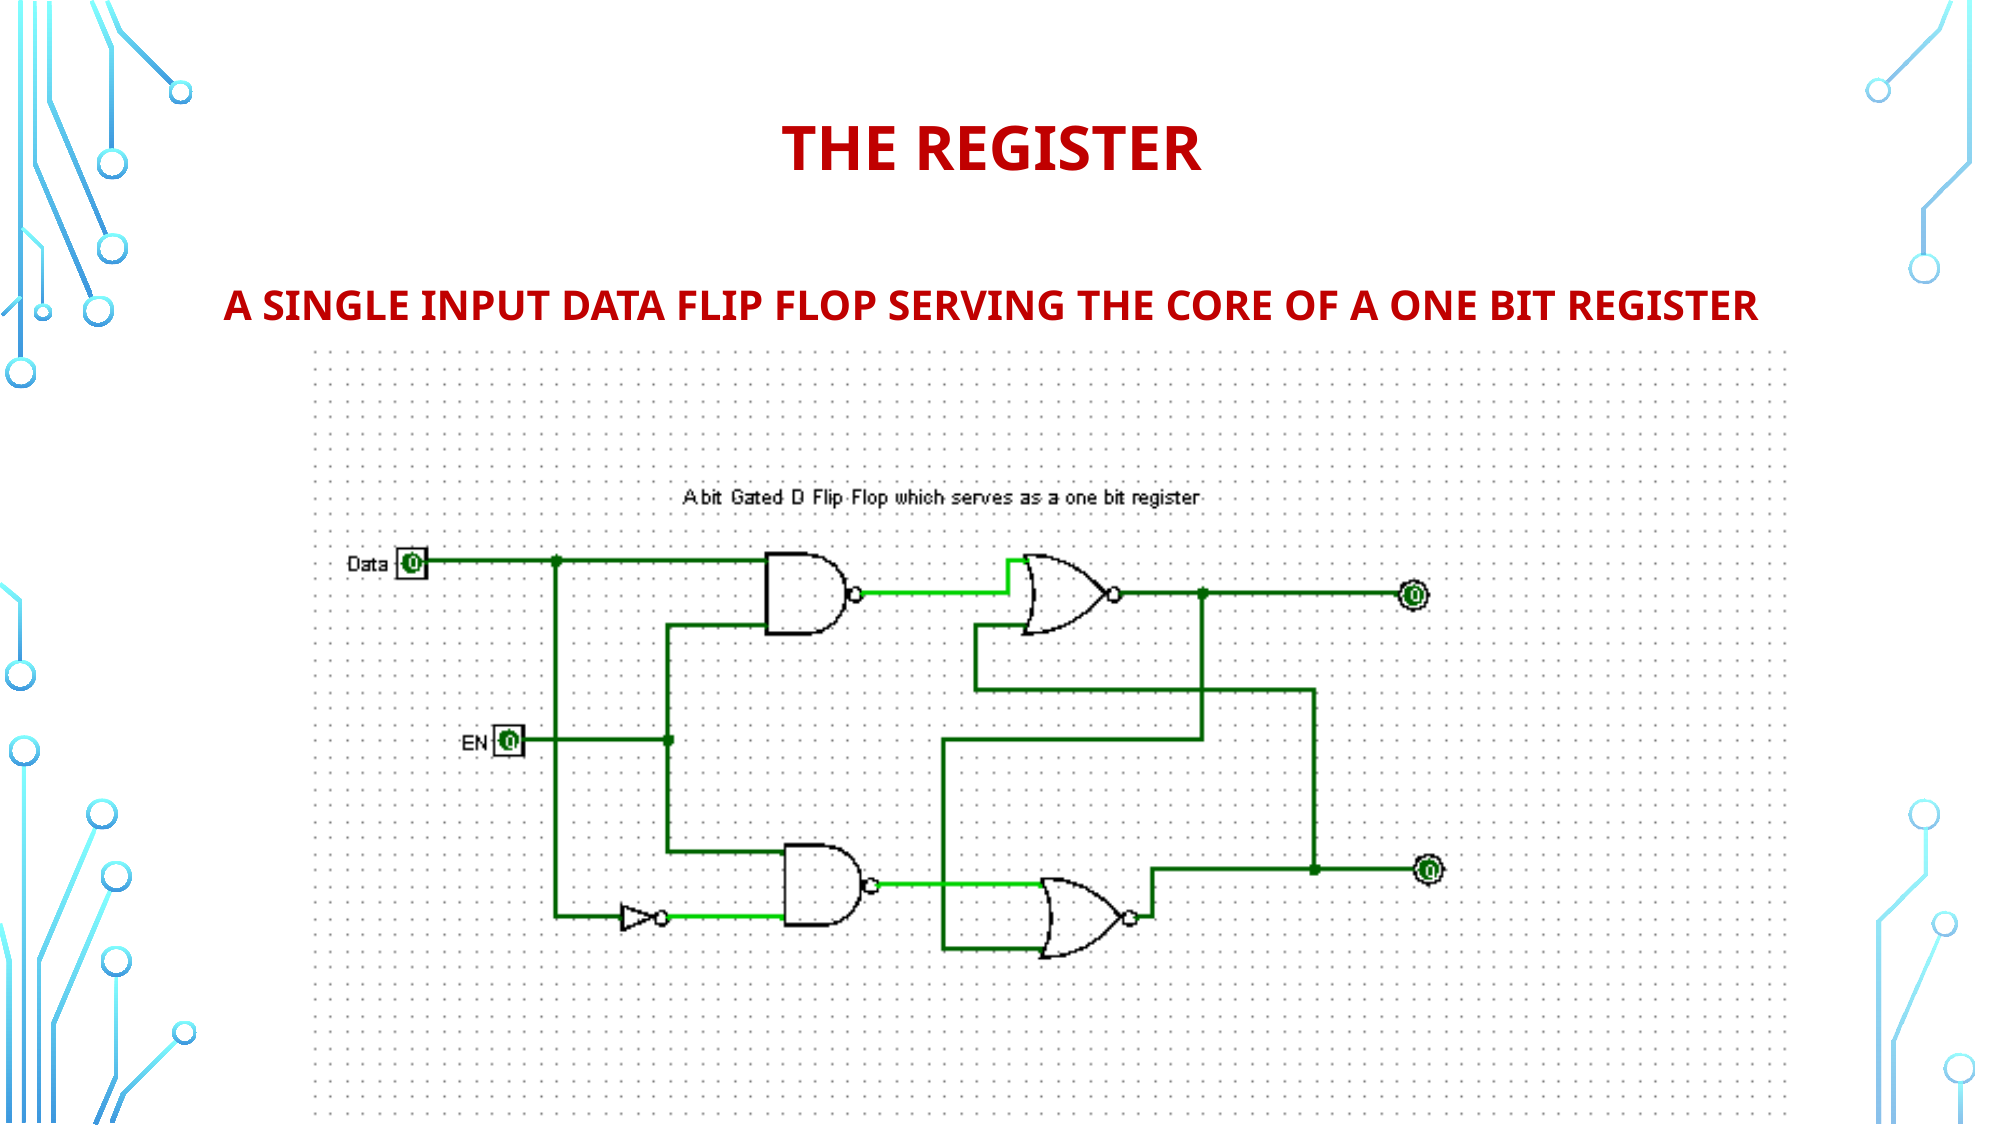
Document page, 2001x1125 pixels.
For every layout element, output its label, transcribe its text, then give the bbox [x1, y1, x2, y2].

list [303, 343, 1795, 1125]
title the register a single input data flip flop serving the core of a one bit register [187, 101, 1813, 344]
